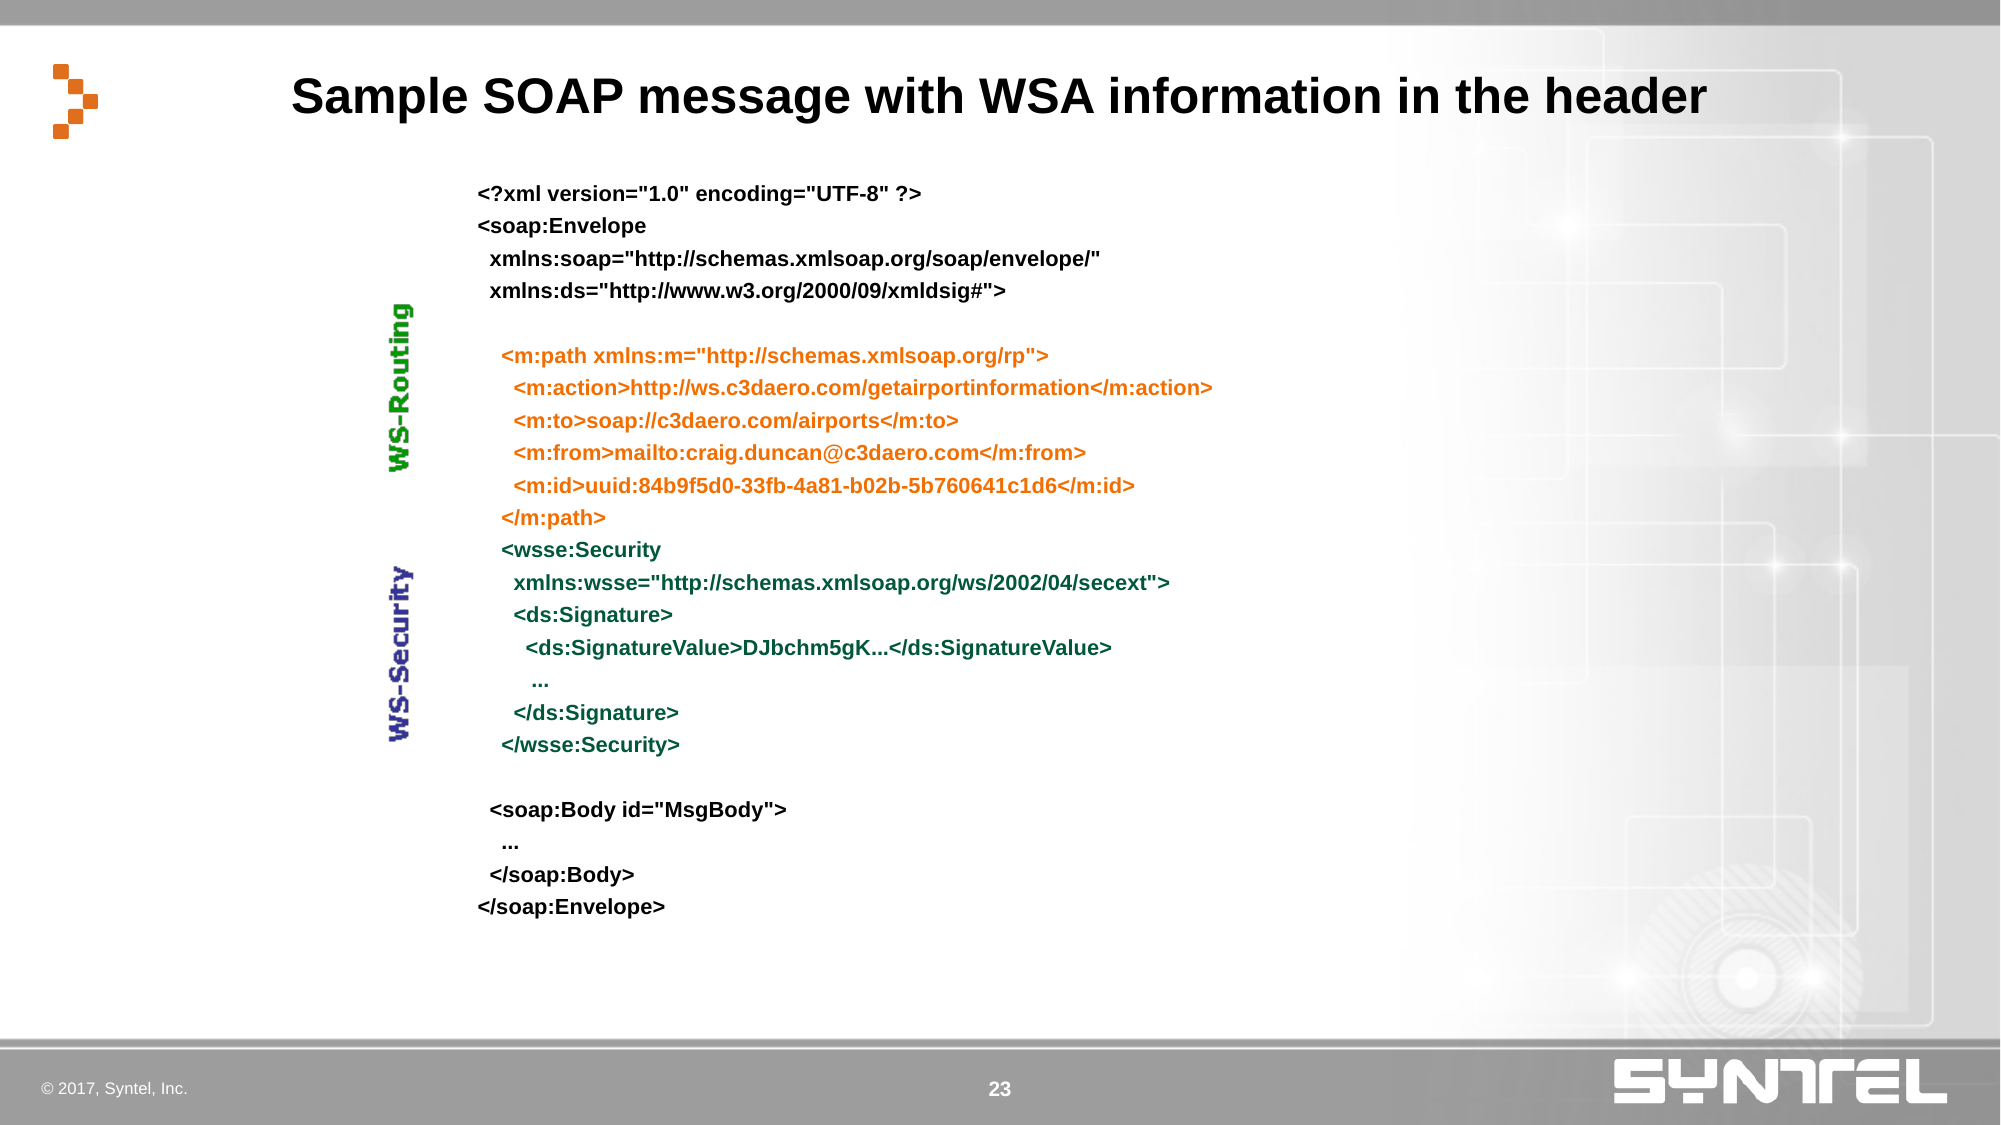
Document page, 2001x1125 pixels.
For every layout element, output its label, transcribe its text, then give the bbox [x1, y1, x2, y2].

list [374, 287, 424, 493]
title Sample SOAP message with WSA information in the header [249, 0, 1750, 188]
picture [0, 0, 2001, 1125]
list <?xml version="1.0" encoding="UTF-8" ?> <soap:Envelope xmlns:soap="http://schemas.xmlsoap.org/soap/envelope/" xmlns:ds="http://www.w3.org/2000/09/xmldsig#"> <soap:Header> <m:path xmlns:m="http://schemas.xmlsoap.org/rp"> <m:action>http://ws.c3daero.com/getairportinformation</m:action> <m:to>soap://c3daero.com/airports</m:to> <m:from>mailto:craig.duncan@c3daero.com</m:from> <m:id>uuid:84b9f5d0-33fb-4a81-b02b-5b760641c1d6</m:id> </m:path> <wsse:Security xmlns:wsse="http://schemas.xmlsoap.org/ws/2002/04/secext"> <ds:Signature> <ds:SignatureValue>DJbchm5gK...</ds:SignatureValue> ... </ds:Signature> </wsse:Security> </soap:Header> <soap:Body id="MsgBody"> ... </soap:Body> </soap:Envelope> [462, 174, 1723, 928]
